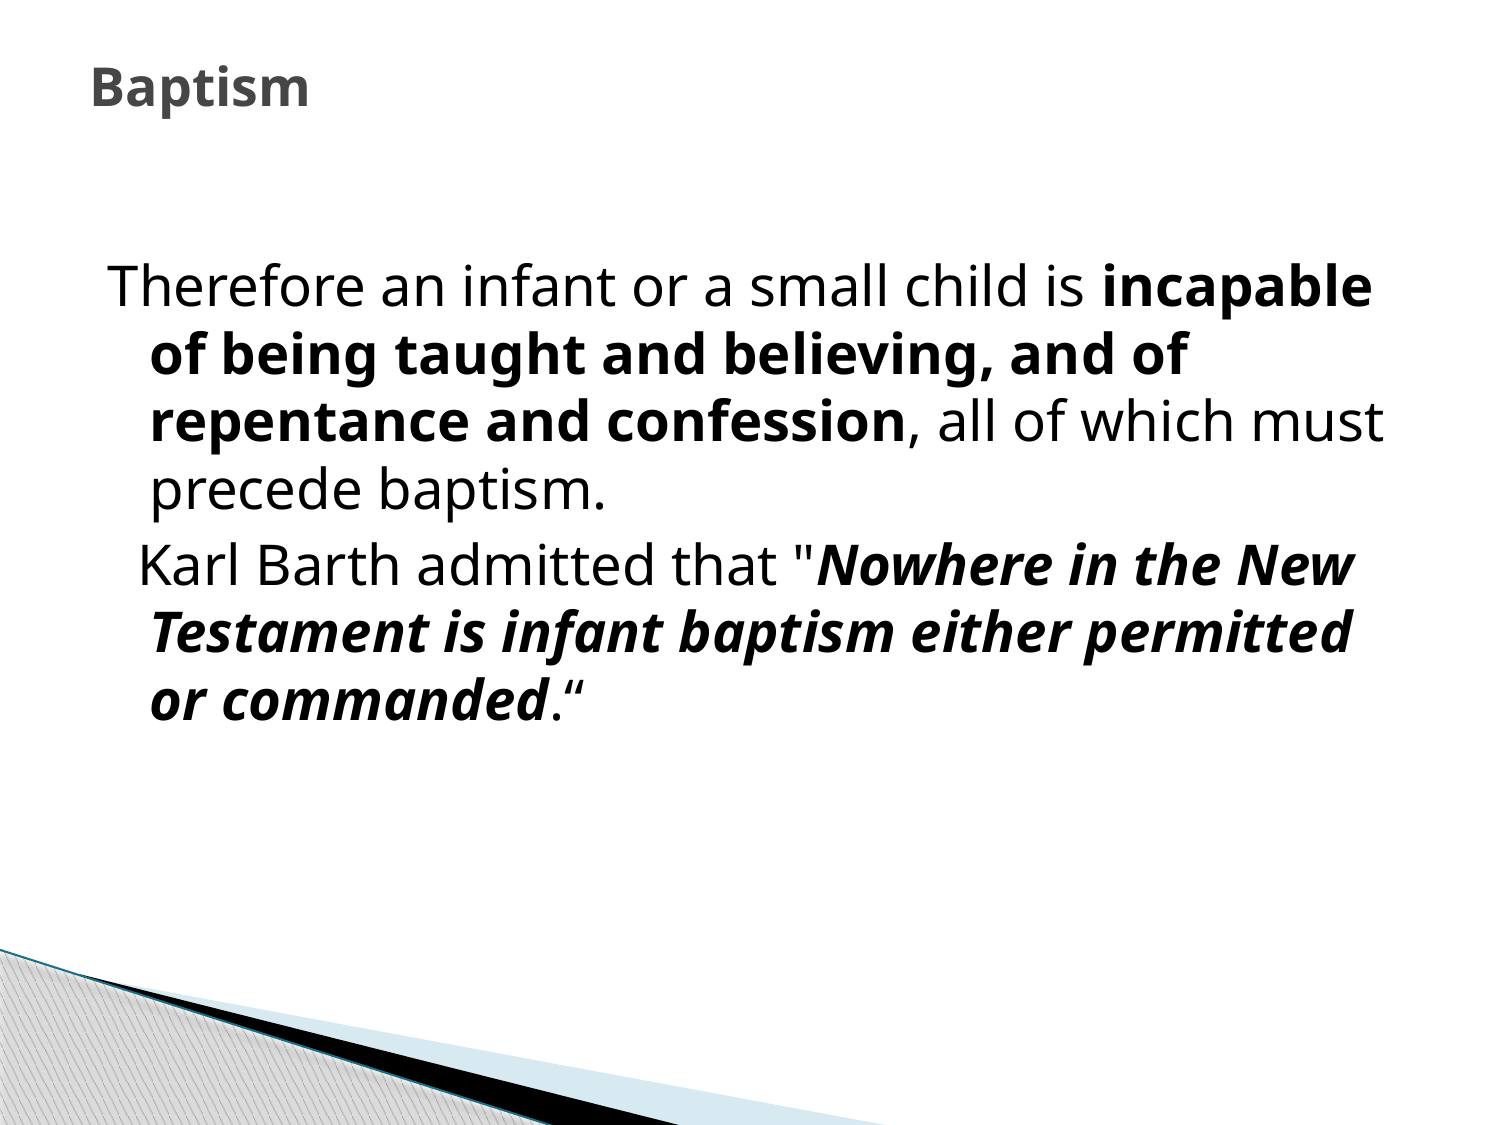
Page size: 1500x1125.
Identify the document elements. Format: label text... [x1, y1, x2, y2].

title Baptism [75, 45, 1425, 125]
list Therefore an infant or a small child is incapable of being taught and believing, and of repentance and confession, all of which must precede baptism. Karl Barth admitted that "Nowhere in the New Testament is infant baptism either permitted or commanded.“ [75, 243, 1425, 986]
